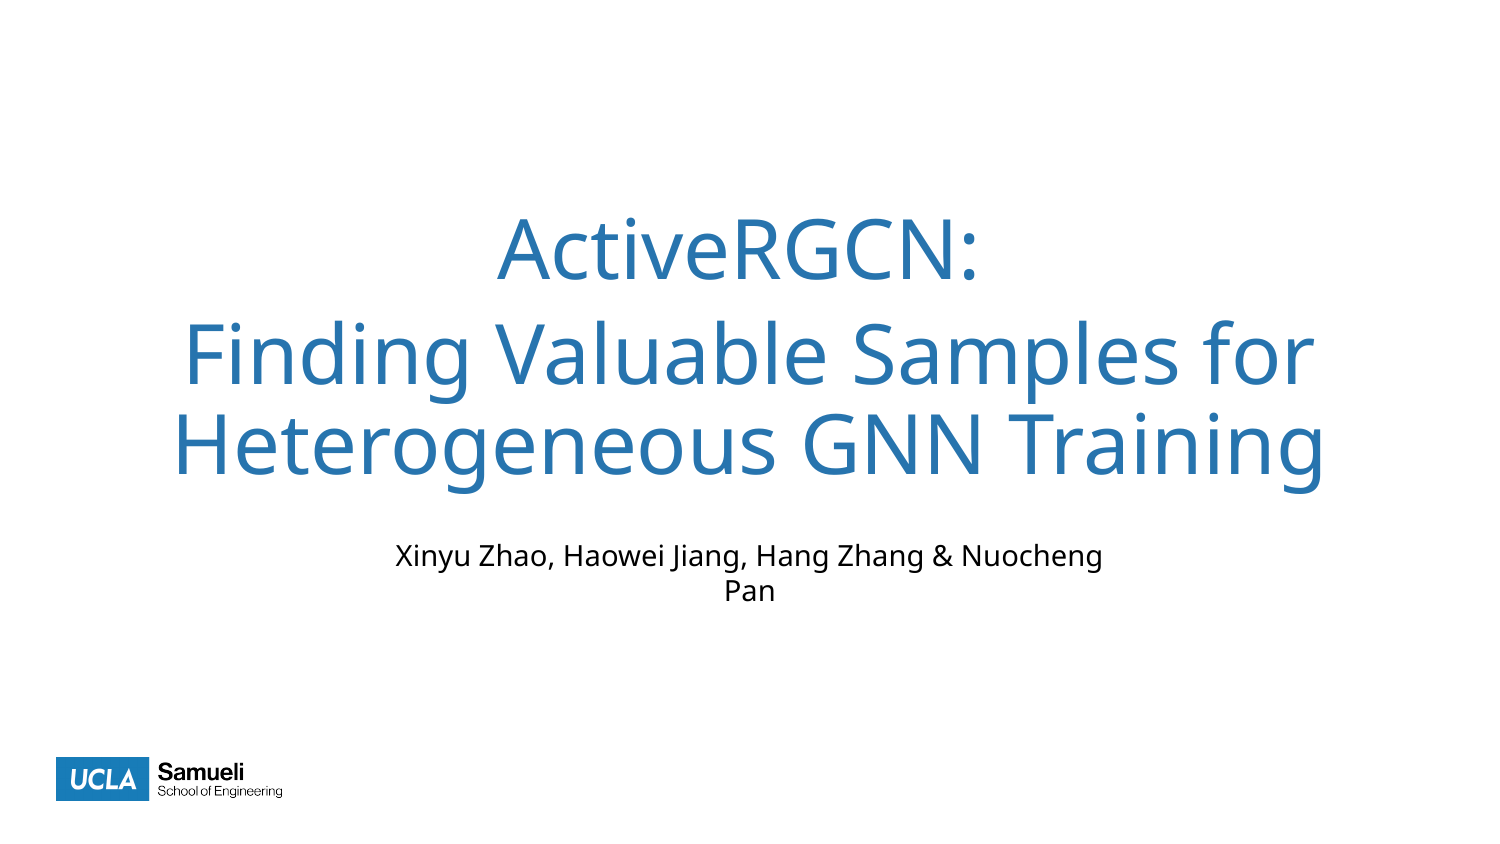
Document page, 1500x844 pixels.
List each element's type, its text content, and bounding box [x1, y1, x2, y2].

picture [56, 757, 282, 801]
list ActiveRGCN: Finding Valuable Samples for Heterogeneous GNN Training [70, 112, 1430, 588]
text_box Xinyu Zhao, Haowei Jiang, Hang Zhang & Nuocheng Pan [357, 521, 1143, 622]
